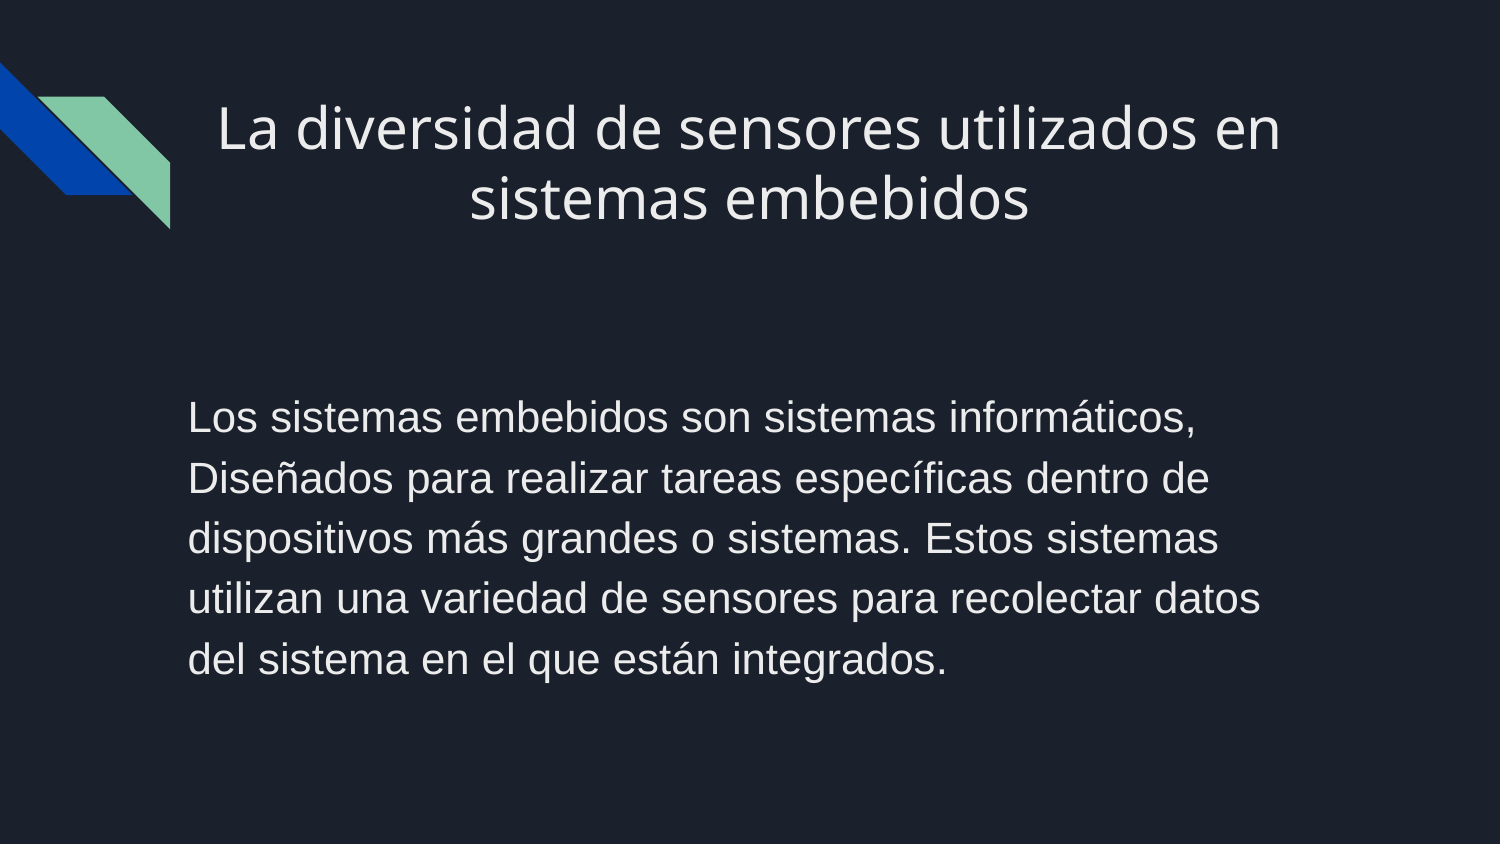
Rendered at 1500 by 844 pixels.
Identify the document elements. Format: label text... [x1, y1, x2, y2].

list Los sistemas embebidos son sistemas informáticos, Diseñados para realizar tareas específicas dentro de dispositivos más grandes o sistemas. Estos sistemas utilizan una variedad de sensores para recolectar datos del sistema en el que están integrados. [172, 366, 1328, 844]
title La diversidad de sensores utilizados en sistemas embebidos [149, 76, 1351, 269]
